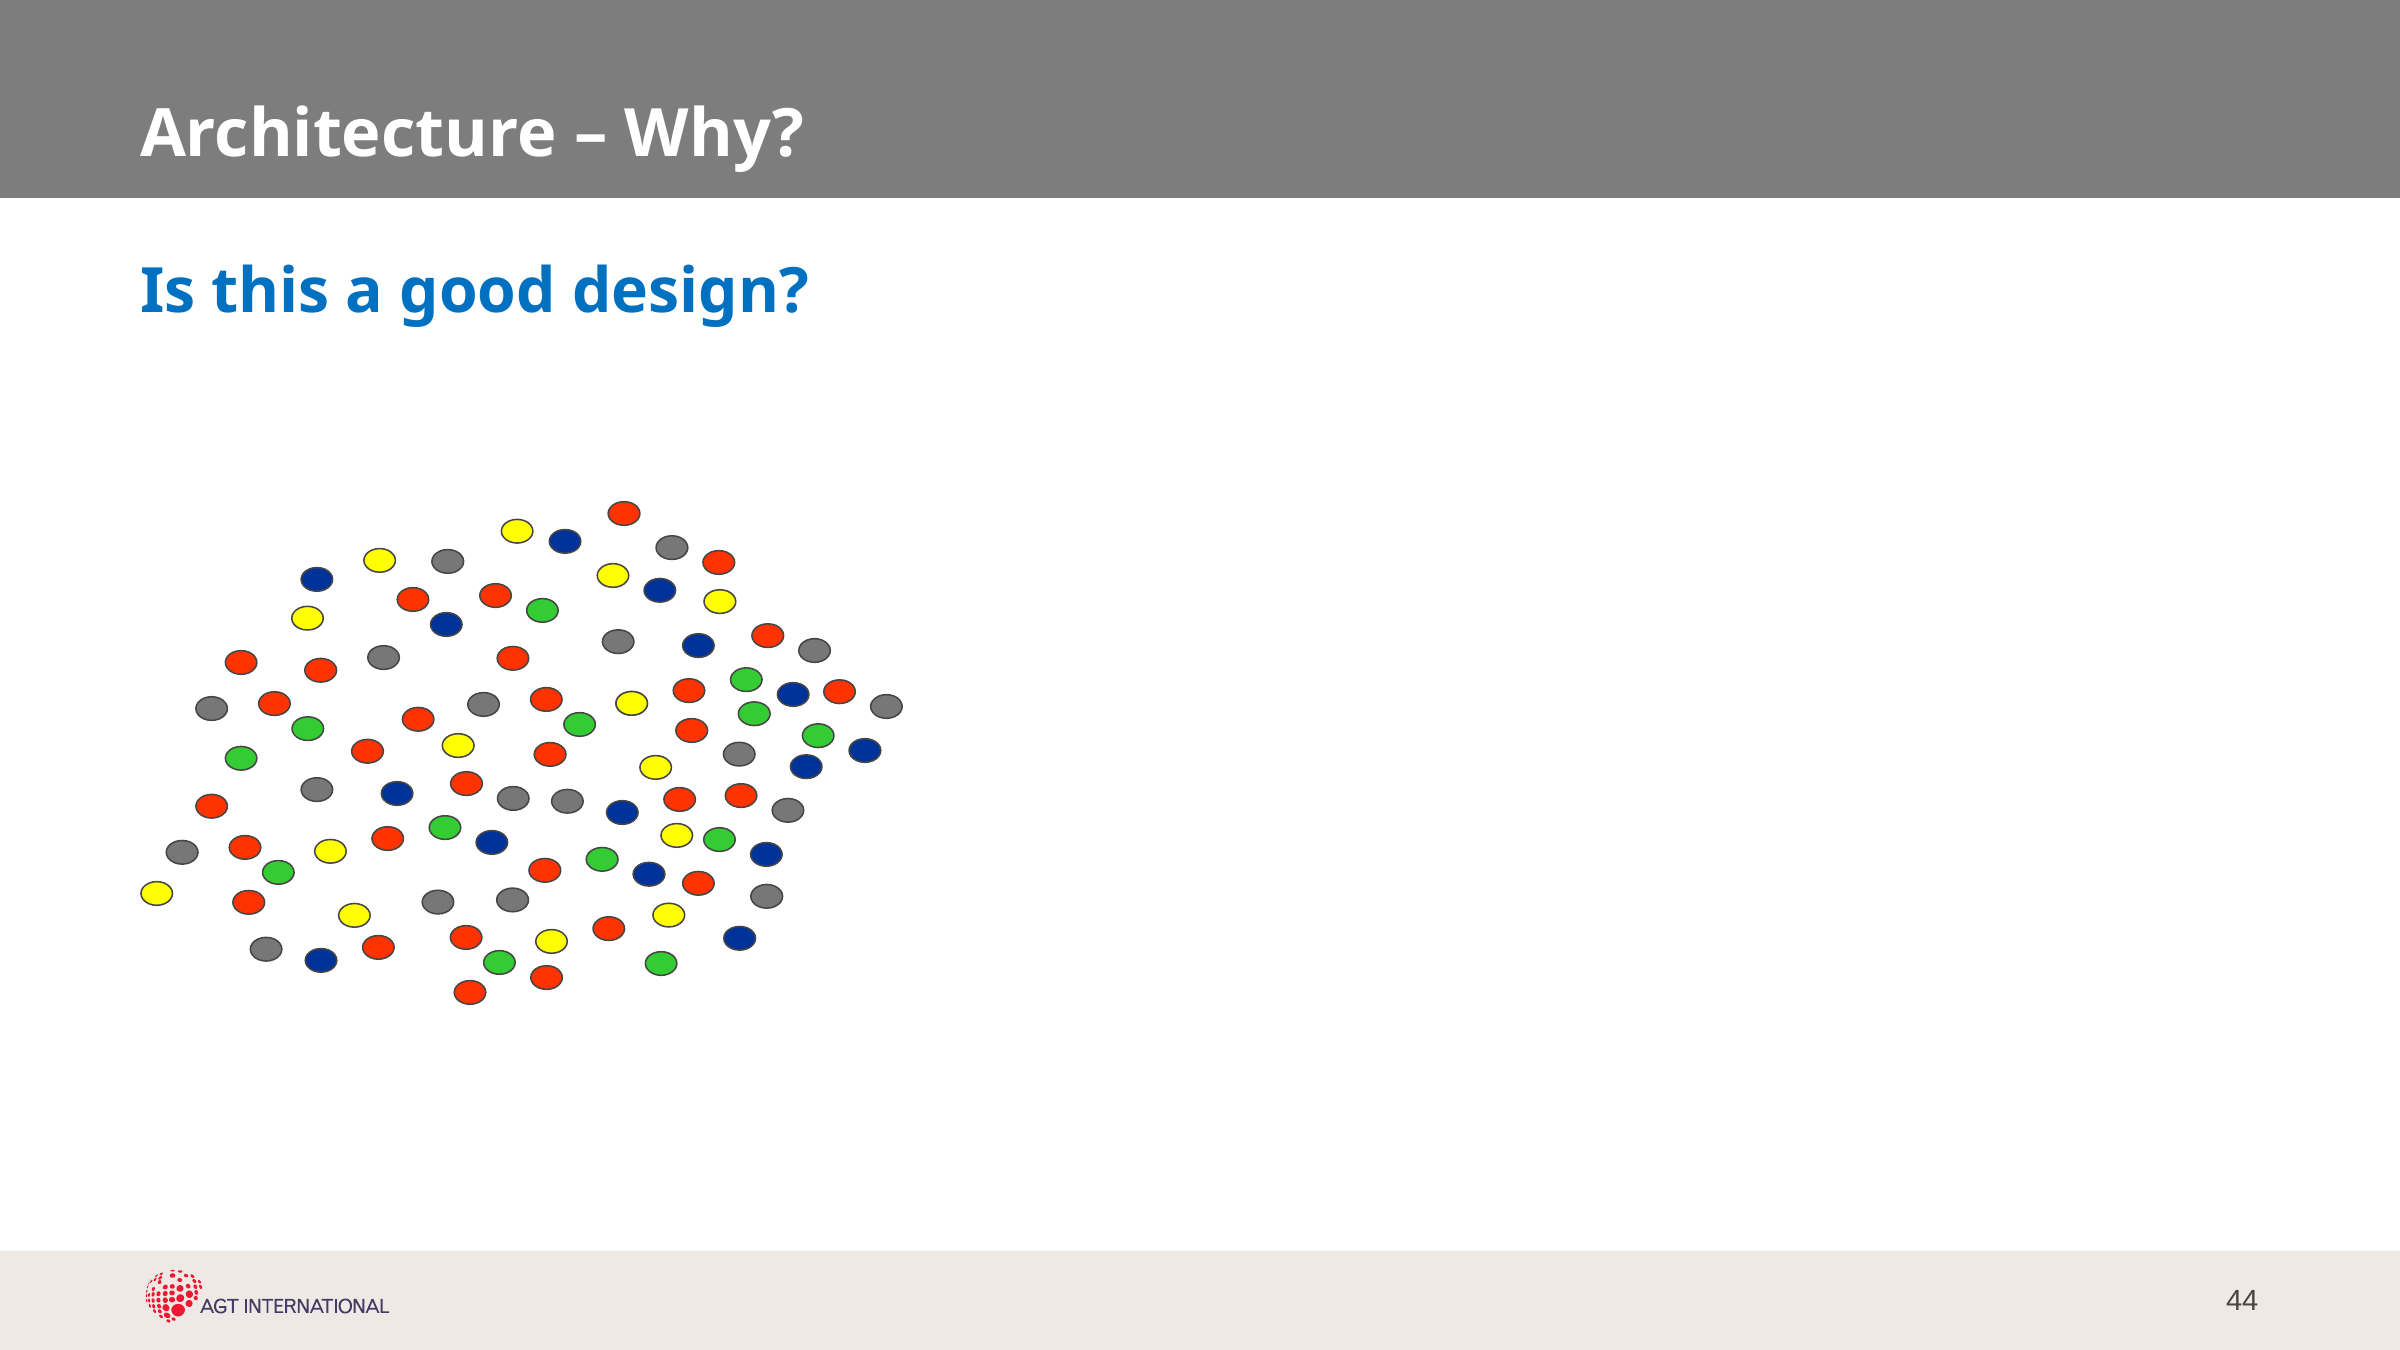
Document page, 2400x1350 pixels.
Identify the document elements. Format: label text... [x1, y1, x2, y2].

text_box [750, 884, 783, 909]
text_box [232, 890, 265, 915]
text_box [258, 691, 291, 716]
text_box [195, 794, 228, 819]
text_box [530, 965, 563, 990]
text_box [870, 694, 903, 719]
text_box [304, 658, 337, 683]
text_box [351, 739, 384, 764]
text_box [656, 535, 688, 560]
text_box [363, 548, 396, 573]
text_box [615, 691, 648, 716]
text_box [530, 687, 563, 712]
text_box [730, 667, 763, 692]
text_box [229, 835, 261, 860]
text_box [381, 781, 413, 806]
text_box [166, 840, 199, 865]
text_box [682, 633, 715, 658]
text_box [682, 871, 715, 896]
text_box [802, 723, 834, 748]
text_box [723, 742, 756, 766]
text_box [602, 629, 634, 654]
text_box [534, 742, 566, 767]
text_box [479, 583, 512, 608]
text_box [823, 679, 856, 704]
text_box [291, 606, 324, 630]
text_box [608, 501, 640, 526]
text_box [402, 707, 434, 732]
text_box [225, 746, 257, 771]
text_box [639, 755, 672, 780]
text_box [790, 754, 822, 779]
text_box [751, 623, 784, 648]
text_box [262, 860, 295, 885]
text_box [429, 815, 461, 840]
text_box [195, 696, 228, 721]
text_box [292, 716, 324, 741]
text_box [849, 738, 881, 763]
text_box [586, 847, 619, 872]
text_box [140, 881, 173, 906]
text_box [362, 935, 395, 960]
text_box [663, 787, 696, 812]
text_box [371, 826, 404, 851]
text_box [606, 800, 639, 825]
text_box [652, 903, 685, 927]
text_box [450, 771, 483, 796]
text_box [497, 646, 529, 671]
list Is this a good design? [118, 239, 2245, 326]
text_box [673, 678, 705, 703]
text_box [798, 638, 831, 663]
text_box [250, 937, 282, 962]
text_box [450, 925, 482, 950]
text_box [442, 733, 475, 758]
text_box [367, 645, 400, 670]
text_box [597, 563, 629, 588]
text_box [483, 950, 516, 975]
text_box [563, 712, 596, 737]
text_box [467, 692, 500, 717]
text_box [551, 789, 584, 814]
text_box [723, 926, 756, 951]
text_box [501, 519, 533, 544]
text_box [225, 650, 257, 675]
text_box [476, 830, 508, 855]
text_box [301, 777, 333, 802]
text_box [633, 862, 665, 887]
text_box [338, 903, 371, 928]
text_box [703, 827, 736, 852]
text_box [305, 948, 337, 973]
text_box [645, 951, 677, 976]
text_box [644, 578, 676, 603]
text_box [526, 598, 559, 623]
text_box [535, 929, 568, 954]
text_box [549, 529, 581, 554]
text_box [528, 858, 561, 883]
text_box [738, 701, 771, 726]
text_box [593, 916, 625, 941]
text_box [397, 587, 429, 612]
text_box [422, 890, 454, 914]
text_box [725, 783, 757, 808]
text_box [703, 589, 736, 614]
text_box [702, 550, 735, 575]
text_box [454, 980, 486, 1005]
text_box [661, 823, 693, 848]
text_box [314, 839, 347, 864]
text_box [431, 549, 464, 574]
text_box [301, 567, 333, 592]
text_box [496, 888, 529, 912]
title Architecture – Why? [118, 69, 2251, 180]
text_box [675, 718, 708, 743]
text_box [430, 612, 463, 637]
text_box [777, 682, 809, 707]
text_box [750, 842, 783, 867]
text_box [772, 798, 804, 823]
text_box [497, 786, 530, 811]
